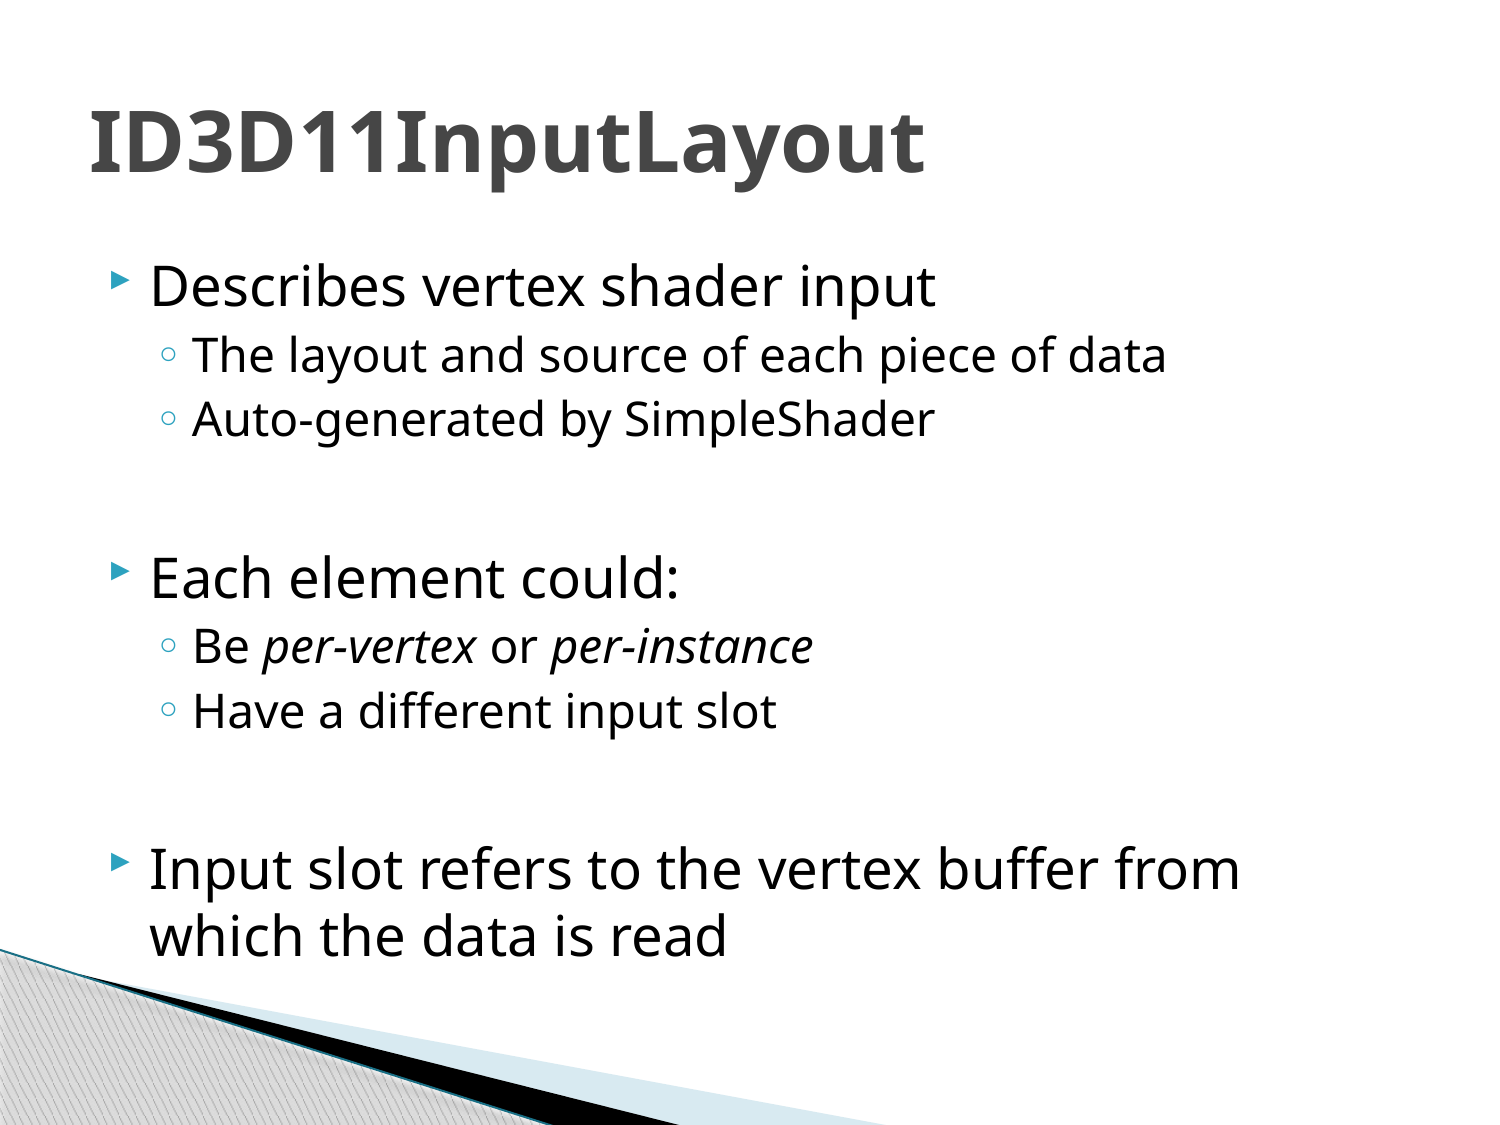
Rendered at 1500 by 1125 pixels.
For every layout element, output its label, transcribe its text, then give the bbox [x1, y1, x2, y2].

list Describes vertex shader input The layout and source of each piece of data Auto-generated by SimpleShader Each element could: Be per-vertex or per-instance Have a different input slot Input slot refers to the vertex buffer from which the data is read [75, 242, 1425, 986]
title ID3D11InputLayout [75, 45, 1425, 233]
